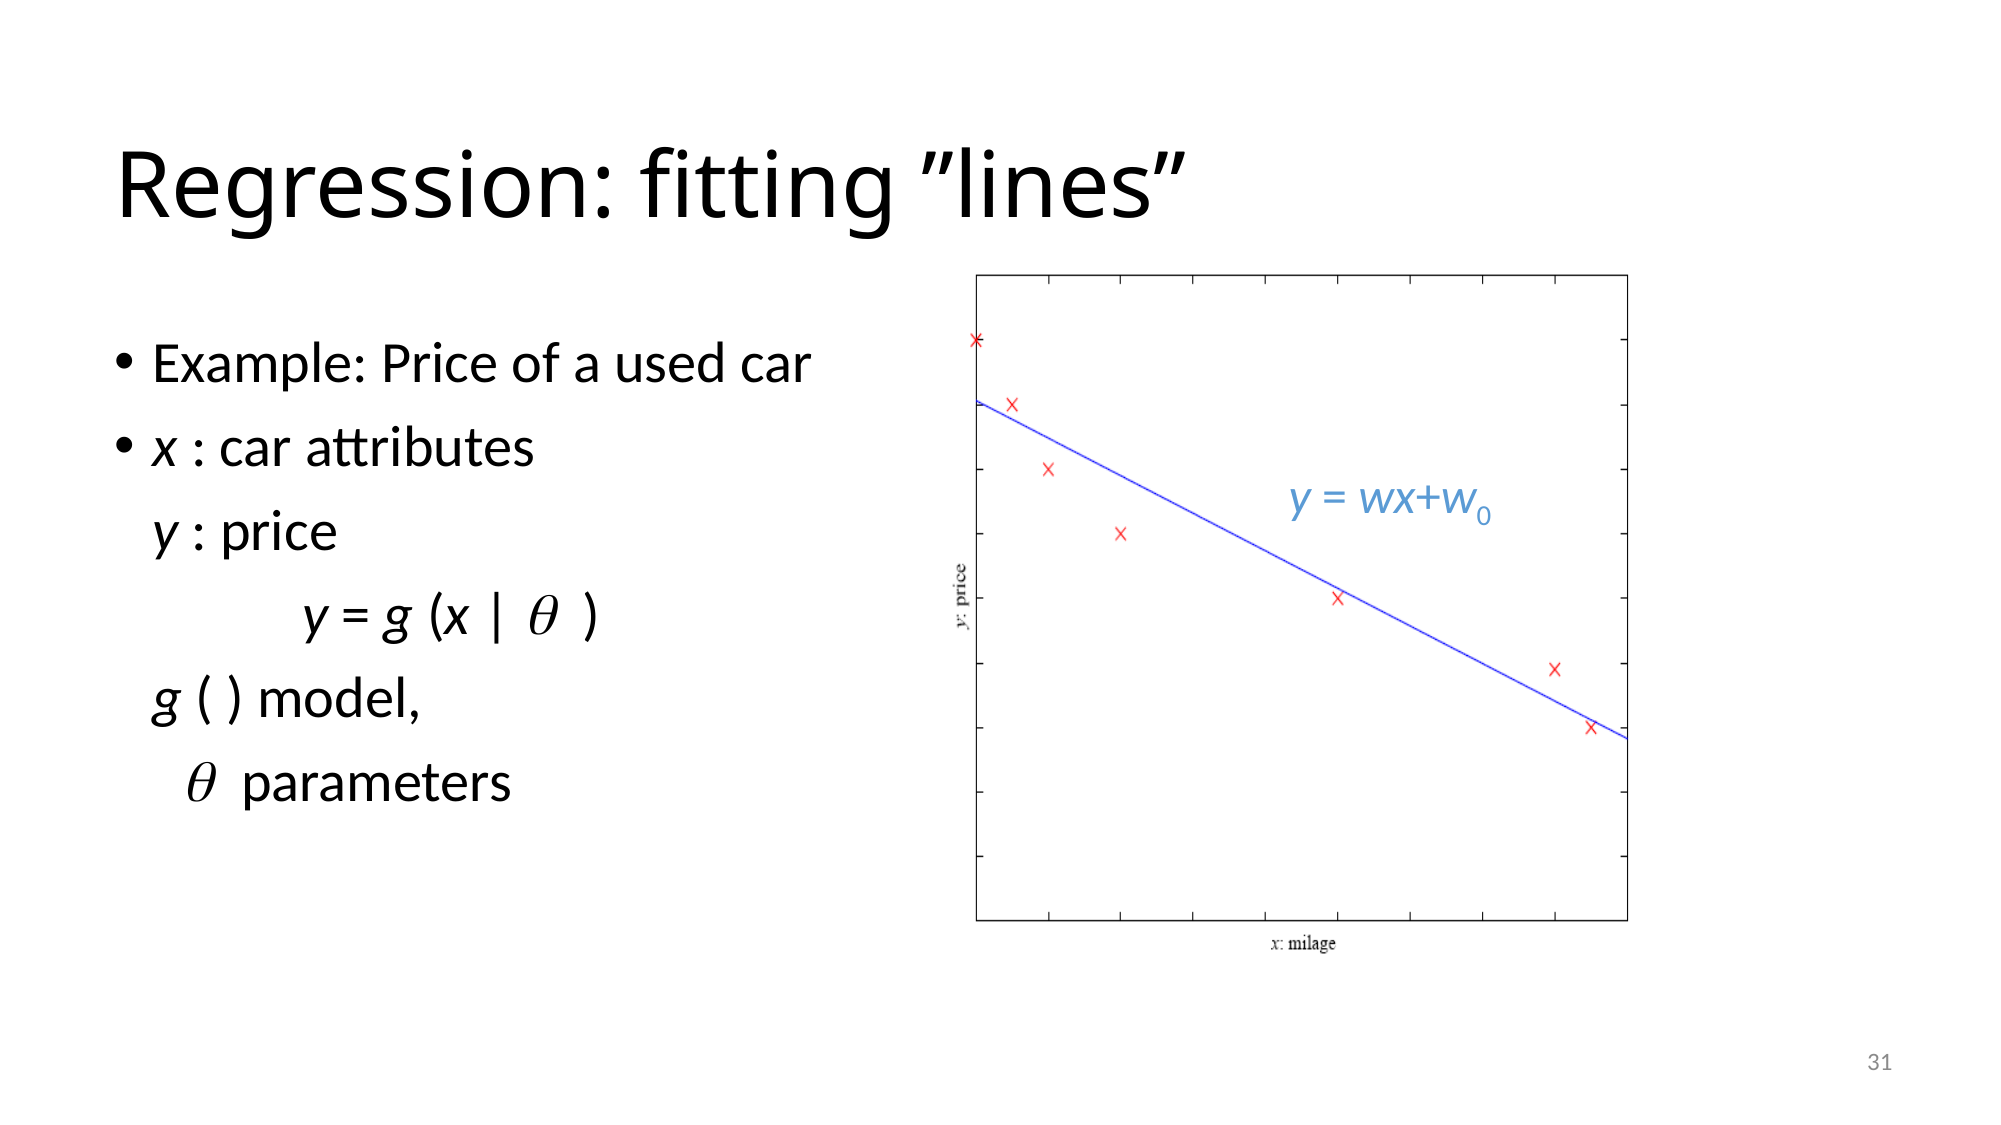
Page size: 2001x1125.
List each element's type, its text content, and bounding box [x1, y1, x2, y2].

slide_number 31 [1440, 1023, 1908, 1099]
title Regression: fitting ”lines” [99, 75, 1900, 300]
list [929, 244, 1675, 963]
list Example: Price of a used car x : car attributes y : price y = g (x | q ) g ( ) model, q parameters [99, 324, 929, 963]
